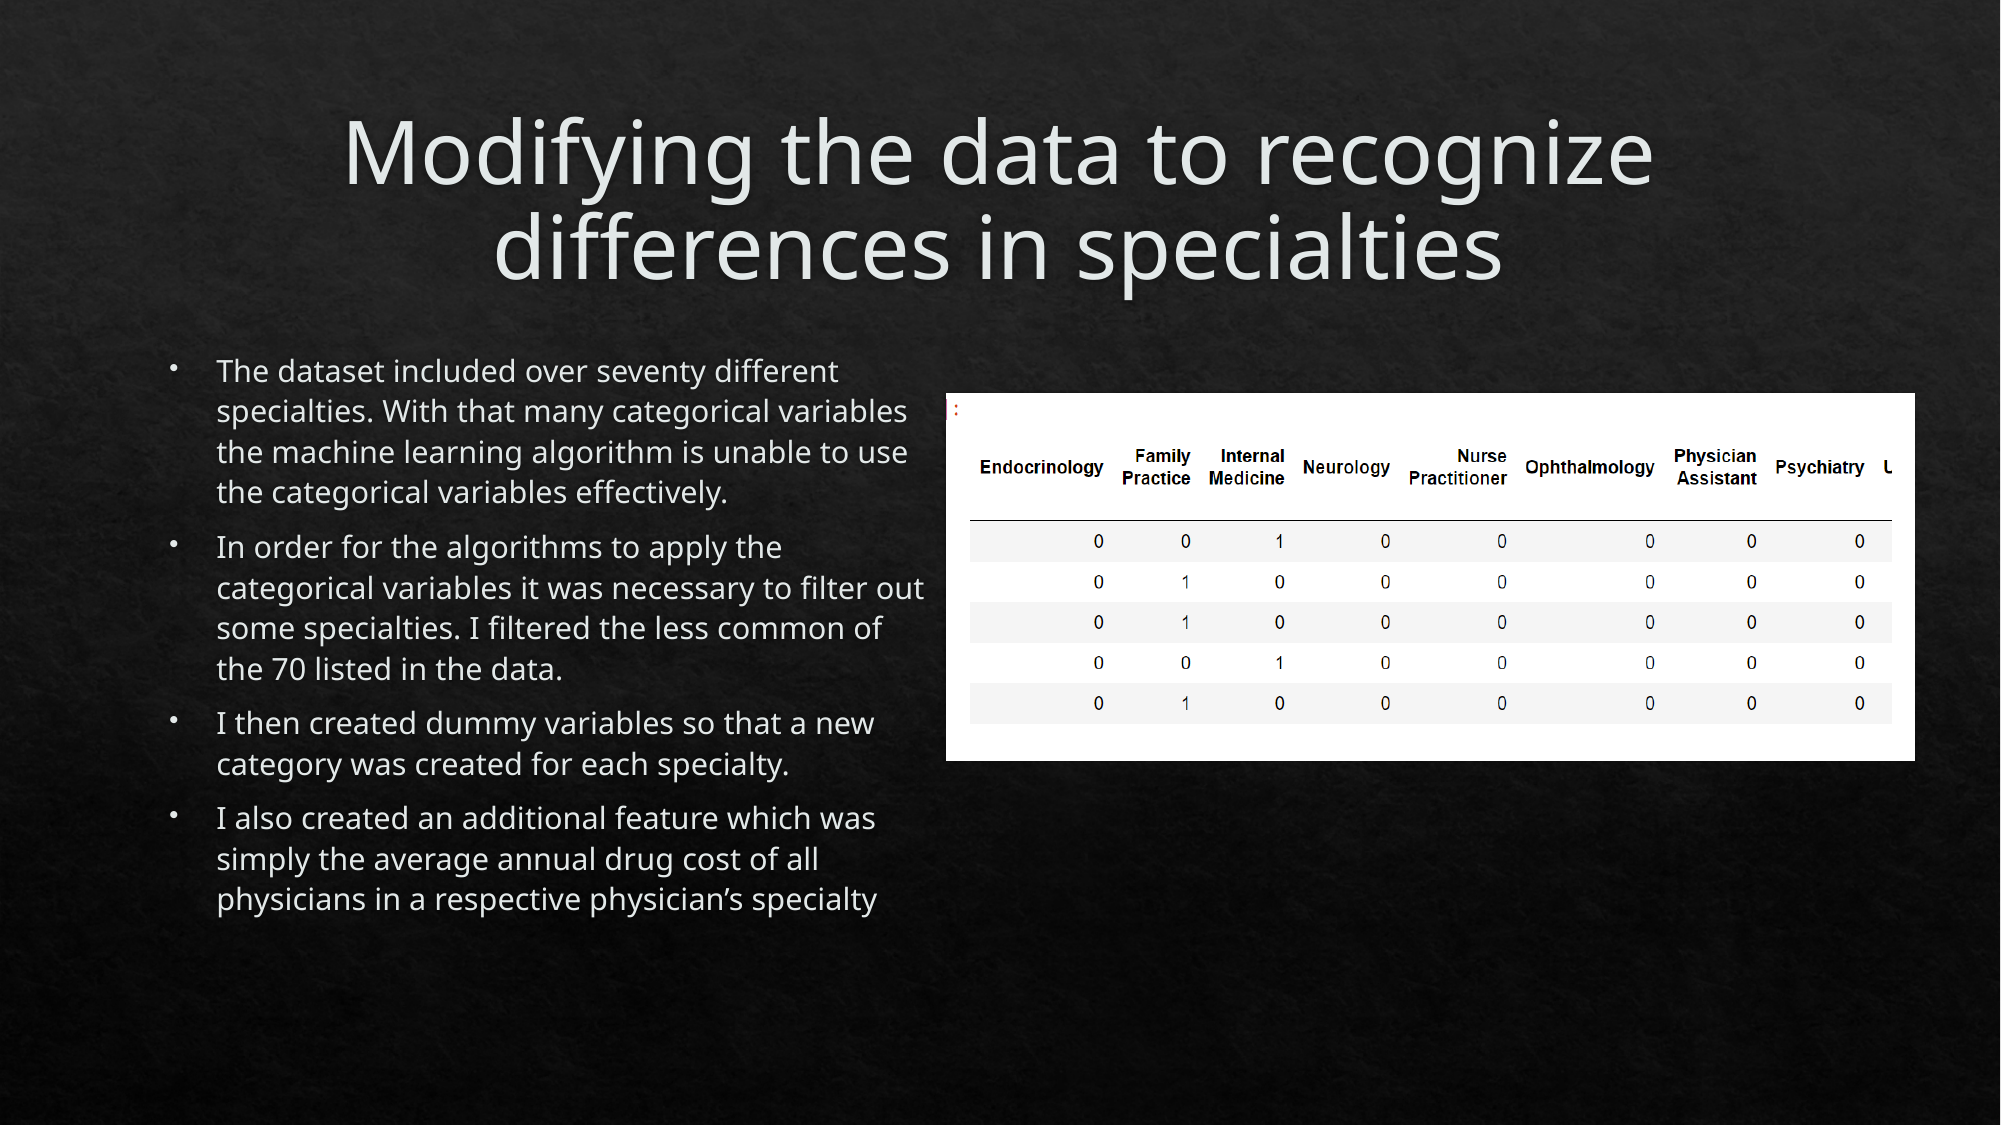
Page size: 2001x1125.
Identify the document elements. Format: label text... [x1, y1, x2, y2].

list The dataset included over seventy different specialties. With that many categorical variables the machine learning algorithm is unable to use the categorical variables effectively. In order for the algorithms to apply the categorical variables it was necessary to filter out some specialties. I filtered the less common of the 70 listed in the data. I then created dummy variables so that a new category was created for each specialty. I also created an additional feature which was simply the average annual drug cost of all physicians in a respective physician’s specialty [149, 340, 947, 935]
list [946, 393, 1916, 762]
title Modifying the data to recognize differences in specialties [149, 99, 1849, 307]
